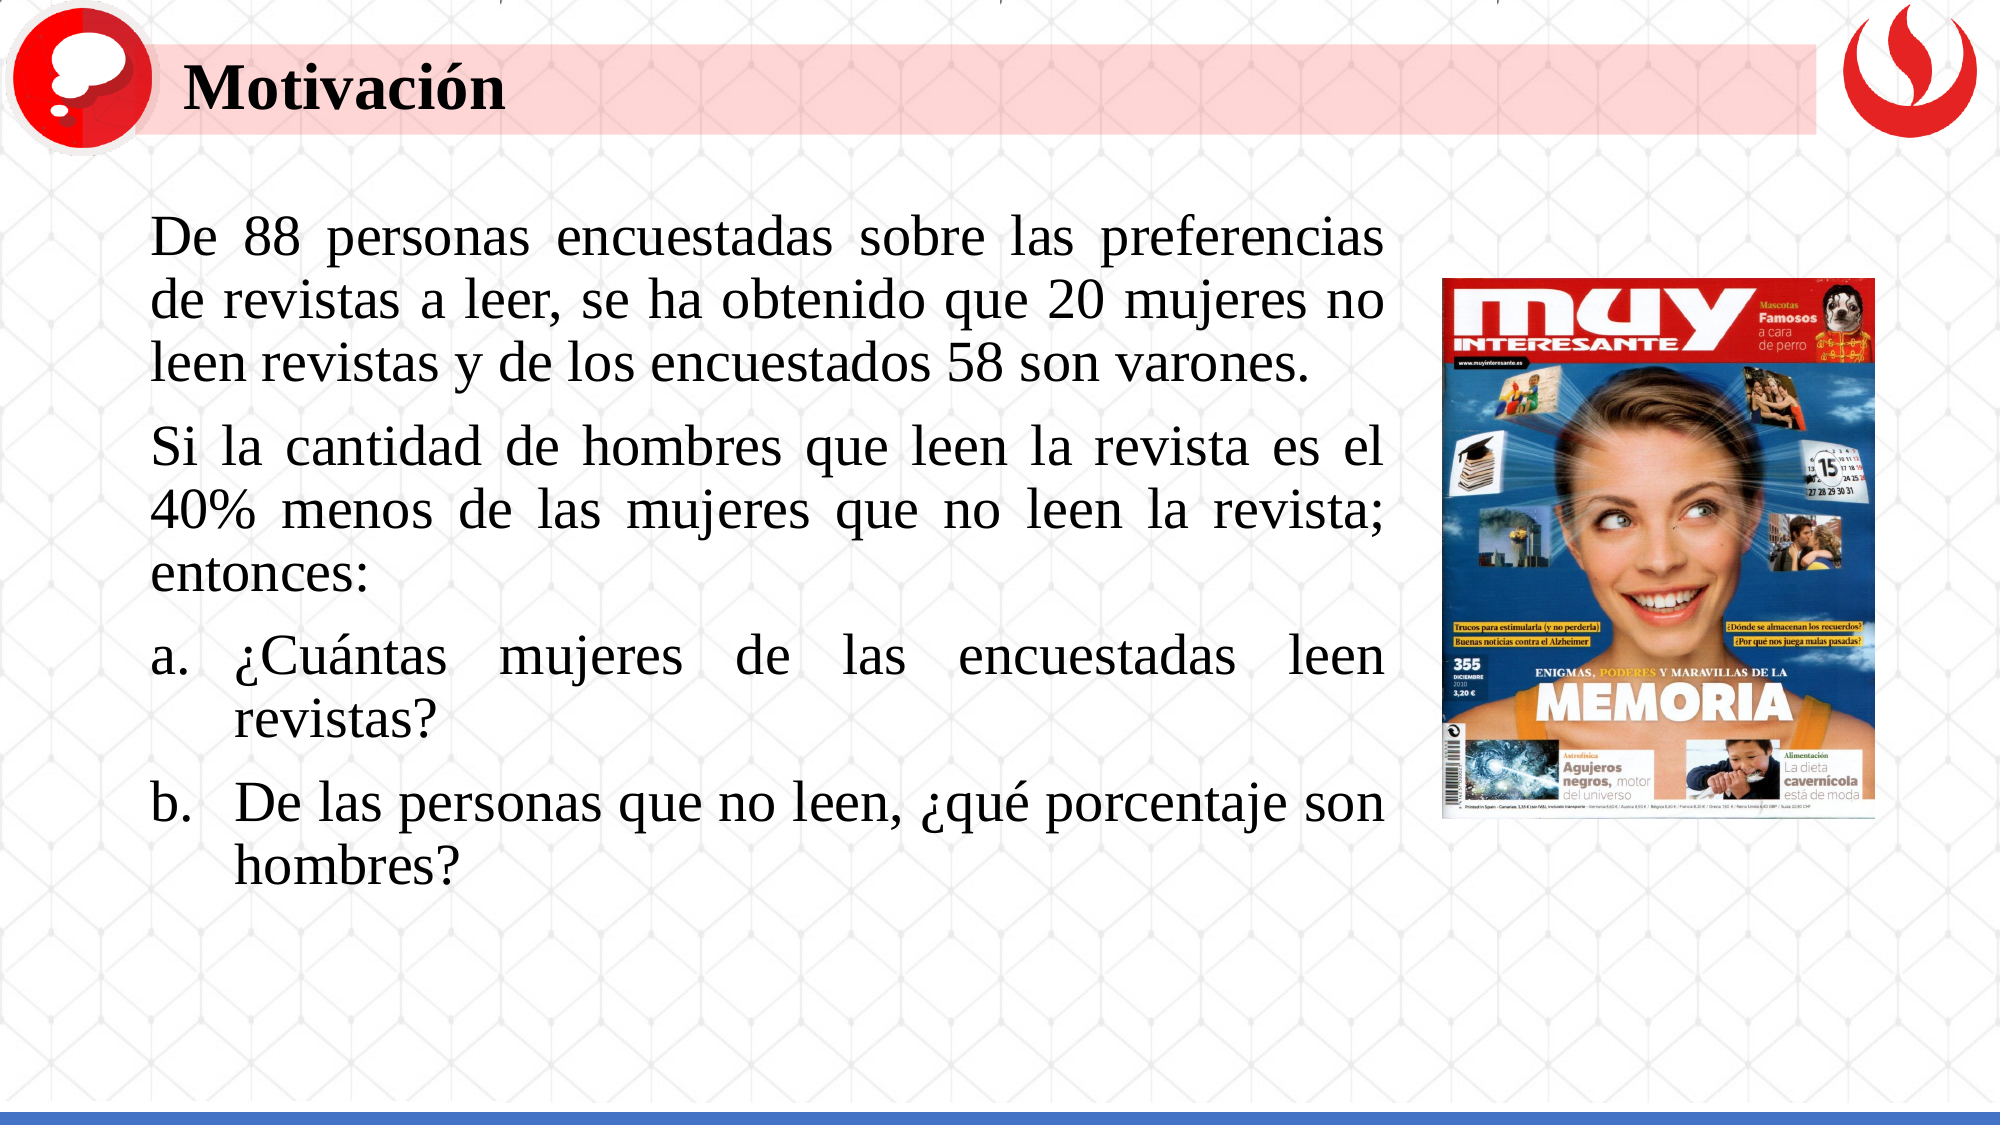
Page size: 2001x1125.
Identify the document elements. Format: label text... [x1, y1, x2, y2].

list De 88 personas encuestadas sobre las preferencias de revistas a leer, se ha obtenido que 20 mujeres no leen revistas y de los encuestados 58 son varones. Si la cantidad de hombres que leen la revista es el 40% menos de las mujeres que no leen la revista; entonces: ¿Cuántas mujeres de las encuestadas leen revistas? De las personas que no leen, ¿qué porcentaje son hombres? [135, 197, 1402, 1027]
picture [0, 0, 2001, 1103]
list Motivación [135, 44, 1817, 135]
